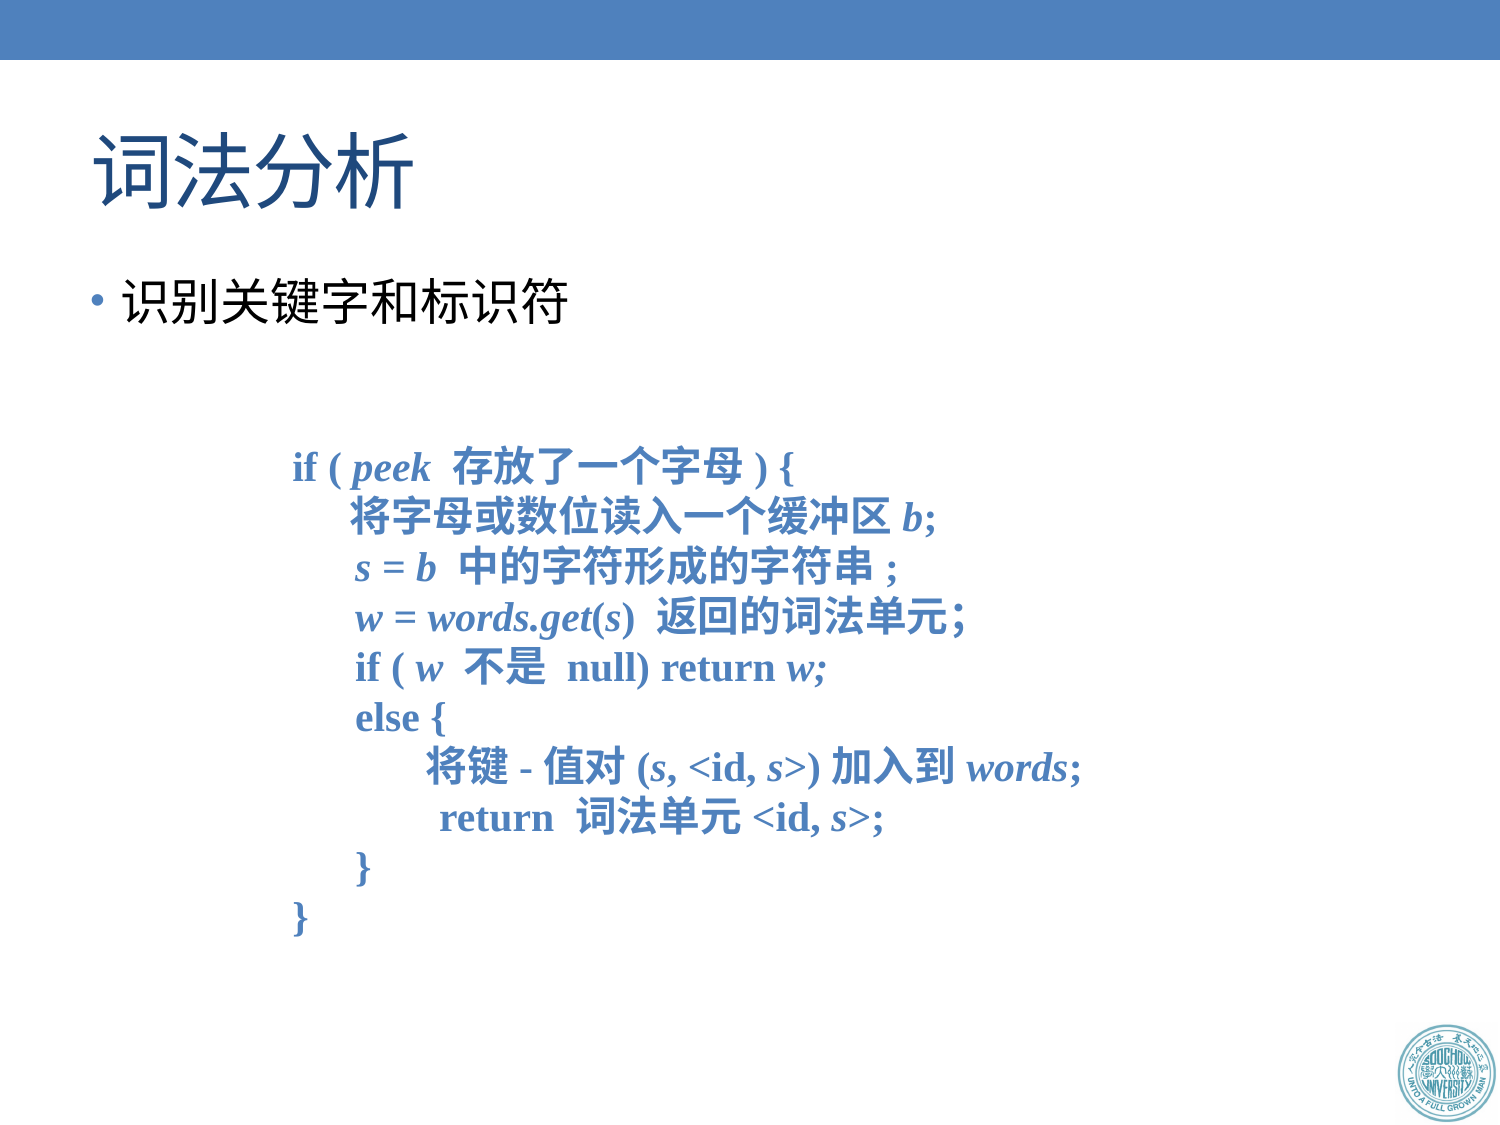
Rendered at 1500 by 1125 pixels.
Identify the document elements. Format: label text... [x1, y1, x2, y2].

list 识别关键字和标识符 [75, 262, 1425, 1063]
title 词法分析 [75, 87, 1425, 250]
text_box if ( peek 存放了一个字母) { 将字母或数位读入一个缓冲区b; s = b 中的字符形成的字符串; w = words.get(s) 返回的词法单元； if ( w 不是 null) return w; else { 将键-值对(s, <id, s>)加入到words; return 词法单元<id, s>; } } [277, 432, 1294, 948]
